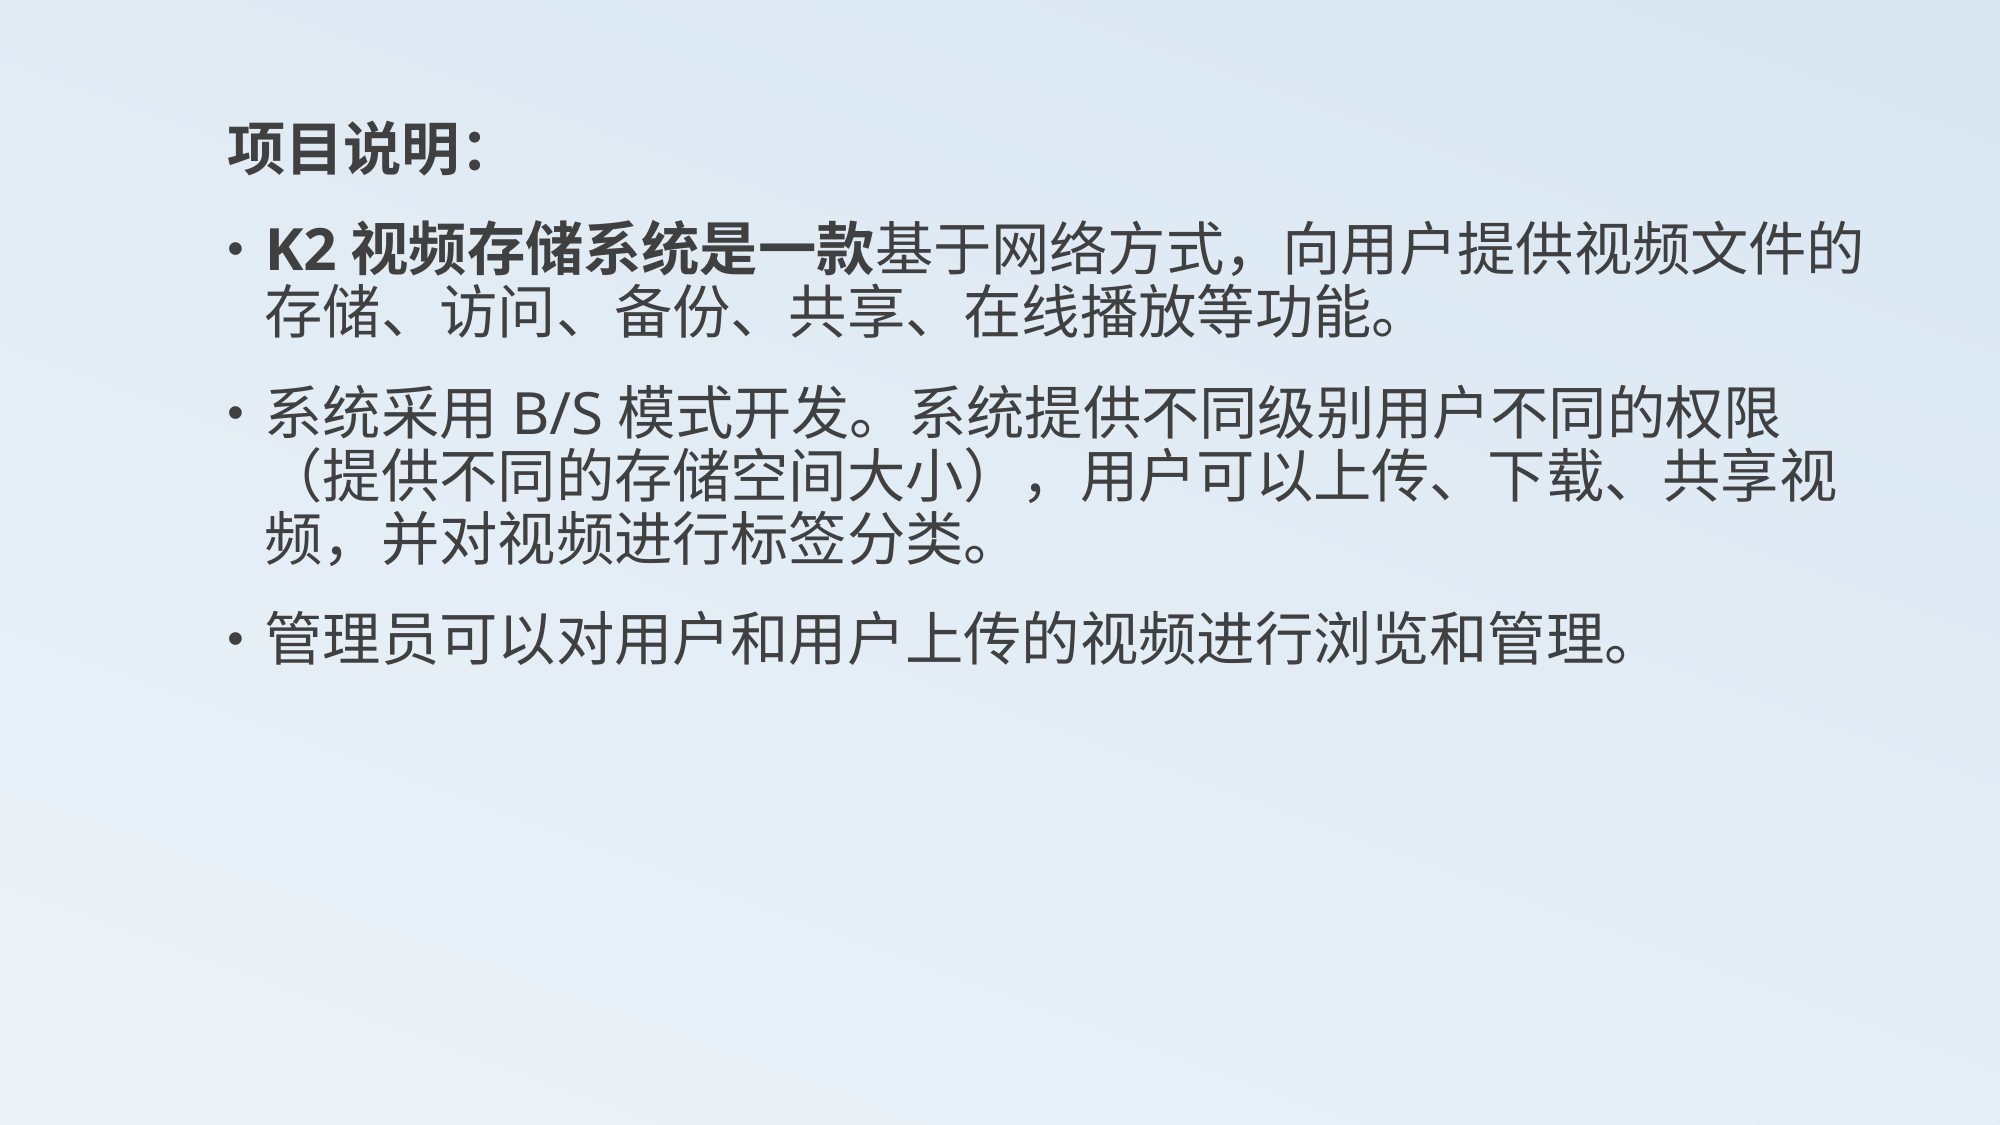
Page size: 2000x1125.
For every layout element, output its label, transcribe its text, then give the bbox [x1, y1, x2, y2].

list 项目说明： K2视频存储系统是一款基于网络方式，向用户提供视频文件的存储、访问、备份、共享、在线播放等功能。 系统采用B/S模式开发。系统提供不同级别用户不同的权限（提供不同的存储空间大小），用户可以上传、下载、共享视频，并对视频进行标签分类。 管理员可以对用户和用户上传的视频进行浏览和管理。 [212, 112, 1900, 800]
